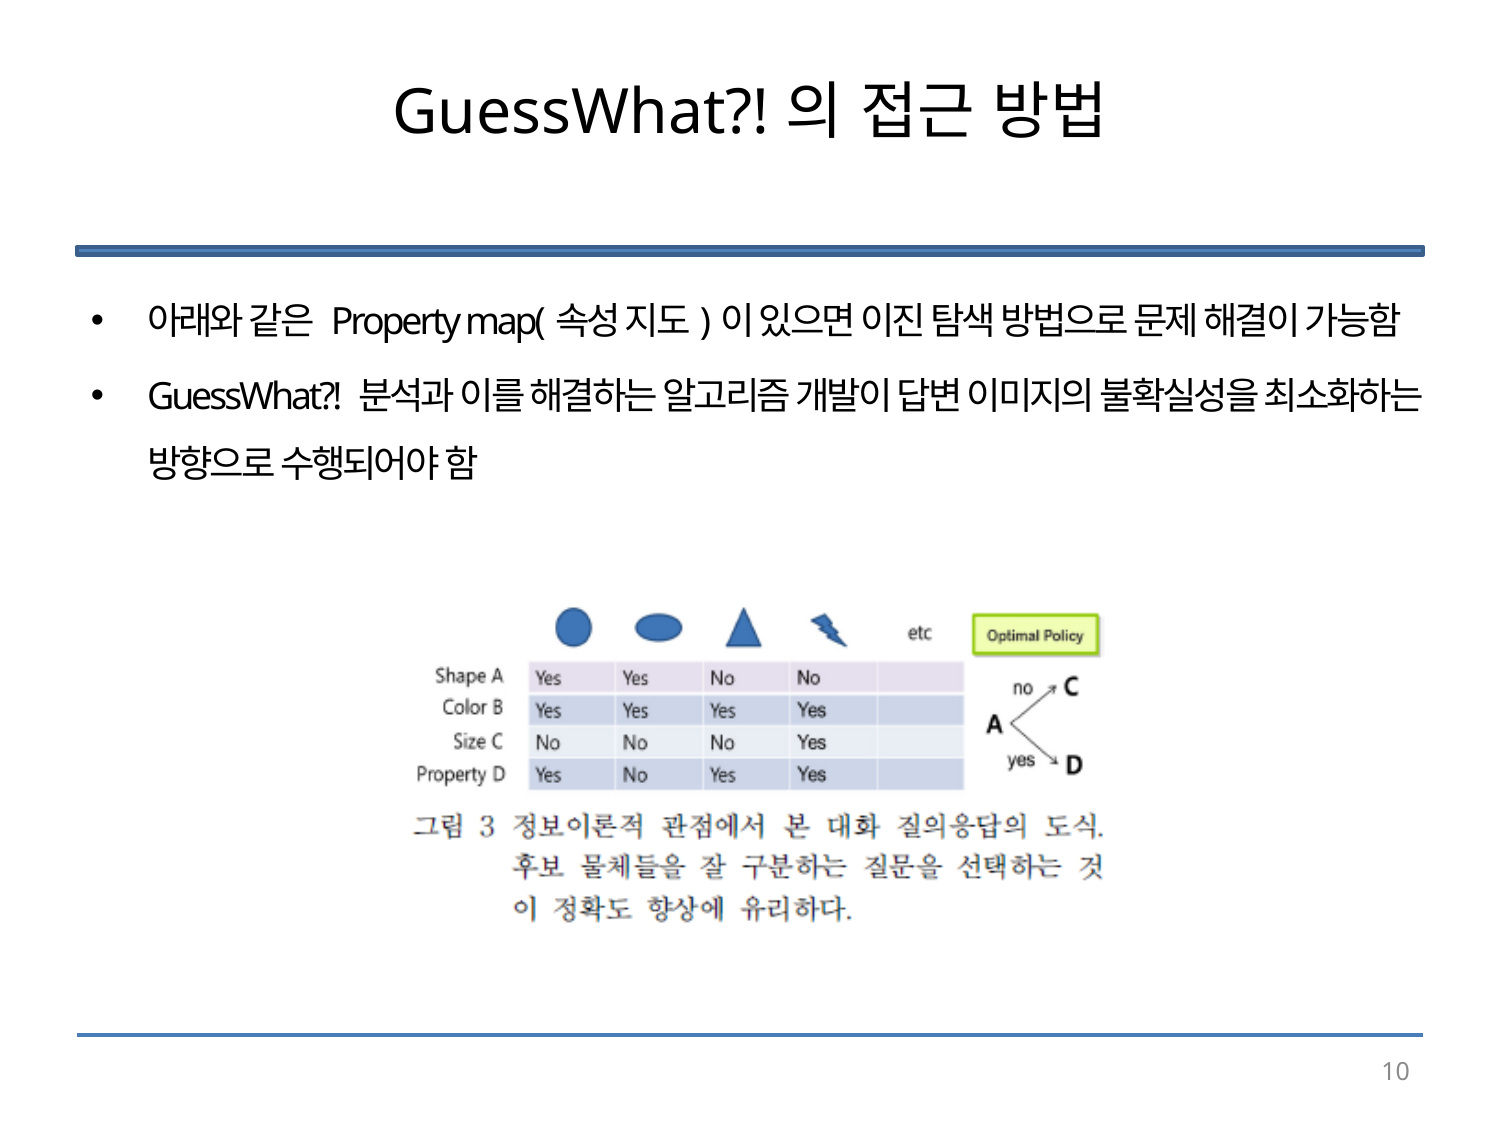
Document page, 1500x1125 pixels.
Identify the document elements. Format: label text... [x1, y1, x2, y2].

list 아래와 같은 Property map(속성 지도)이 있으면 이진 탐색 방법으로 문제 해결이 가능함 GuessWhat?! 분석과 이를 해결하는 알고리즘 개발이 답변 이미지의 불확실성을 최소화하는 방향으로 수행되어야 함 [75, 267, 1447, 1010]
title GuessWhat?!의 접근 방법 [75, 45, 1425, 173]
picture [408, 597, 1114, 932]
slide_number 10 [1074, 1042, 1425, 1103]
